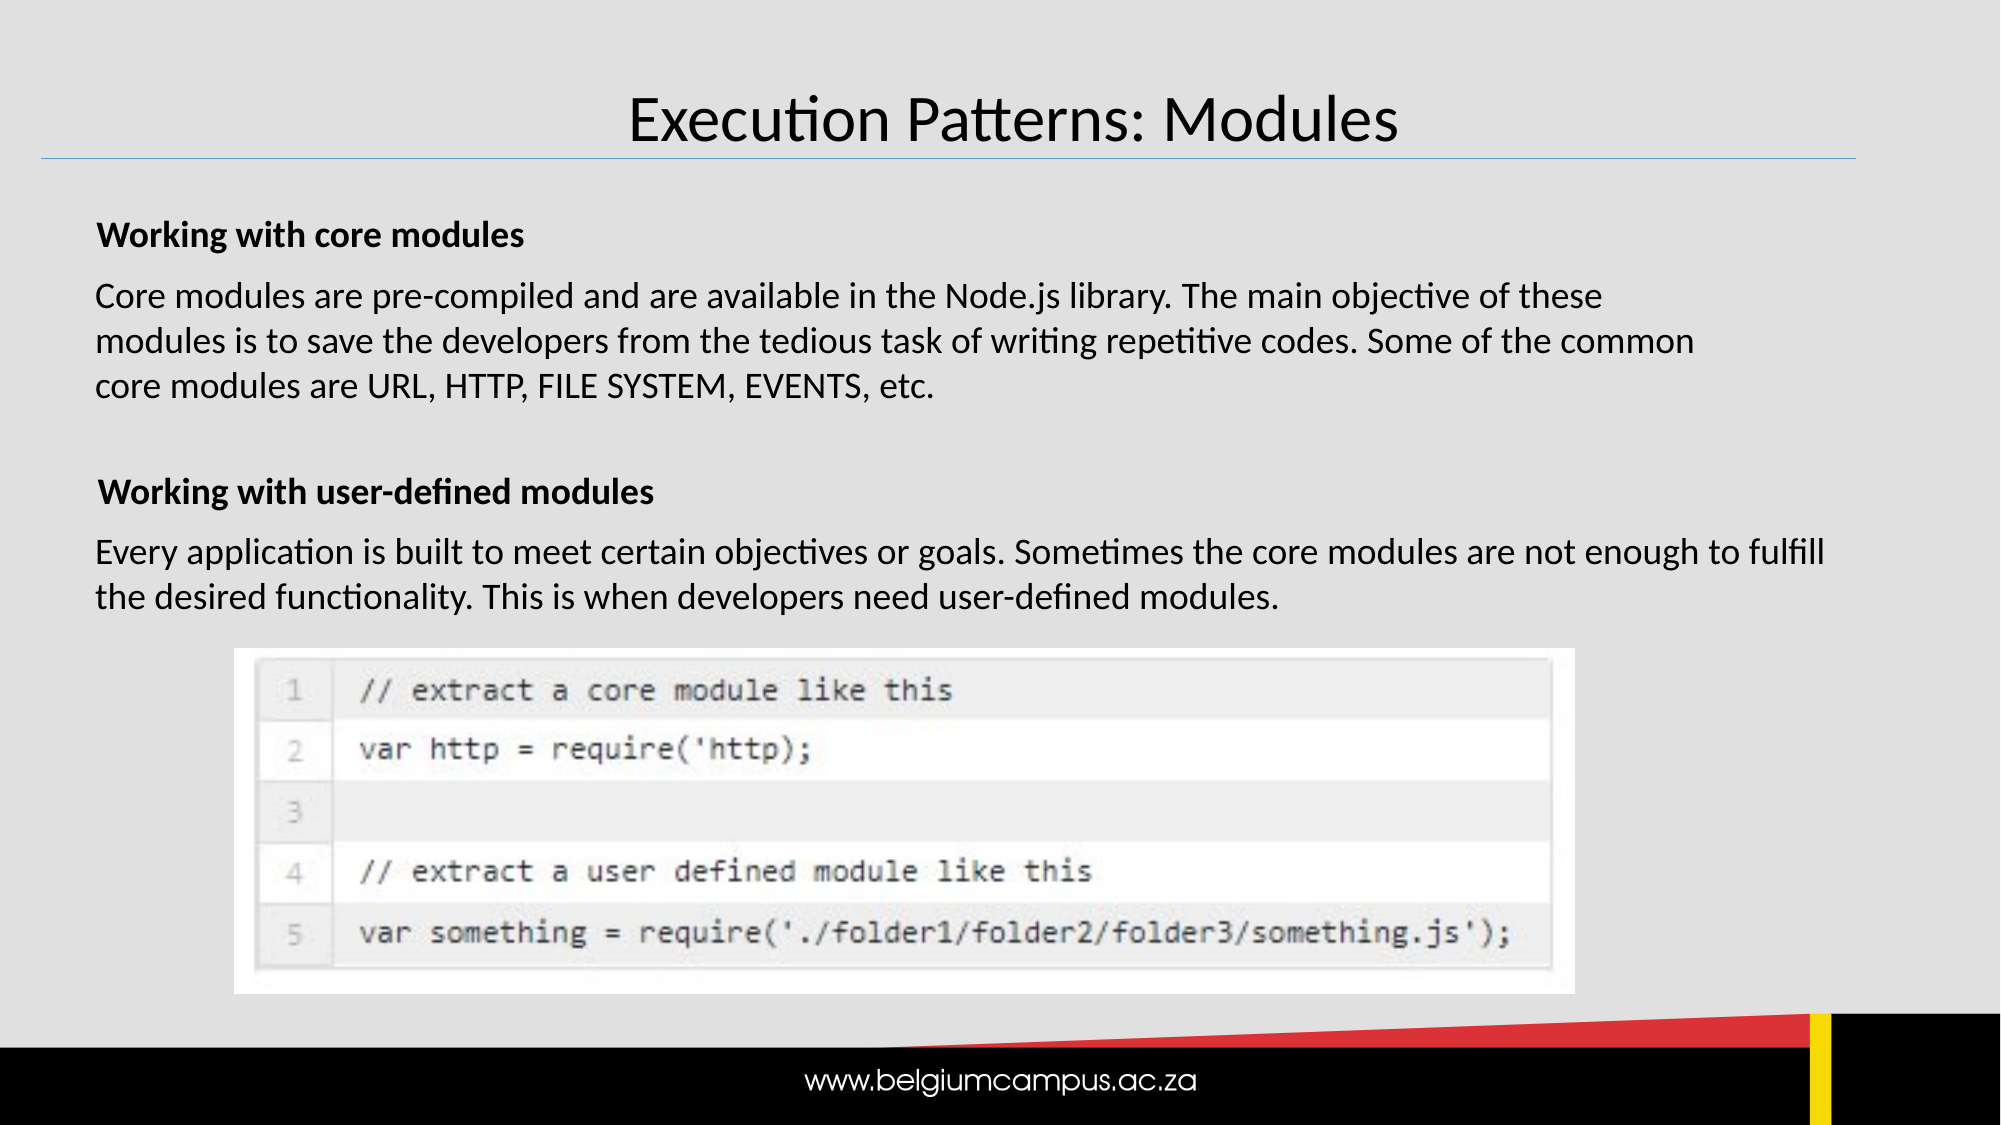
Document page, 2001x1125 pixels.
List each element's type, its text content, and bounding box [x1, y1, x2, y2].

text_box Working with user-defined modules [82, 459, 670, 520]
text_box Working with core modules [81, 203, 540, 263]
picture [0, 0, 2001, 1125]
text_box Every application is built to meet certain objectives or goals. Sometimes the core modules are not enough to fulfill the desired functionality. This is when developers need user-defined modules. [80, 520, 1856, 625]
text_box Execution Patterns: Modules [613, 67, 1415, 158]
text_box Execution Patterns: Modules [613, 159, 1415, 163]
text_box Core modules are pre-compiled and are available in the Node.js library. The main objective of these modules is to save the developers from the tedious task of writing repetitive codes. Some of the common core modules are URL, HTTP, FILE SYSTEM, EVENTS, etc. [80, 263, 1740, 414]
